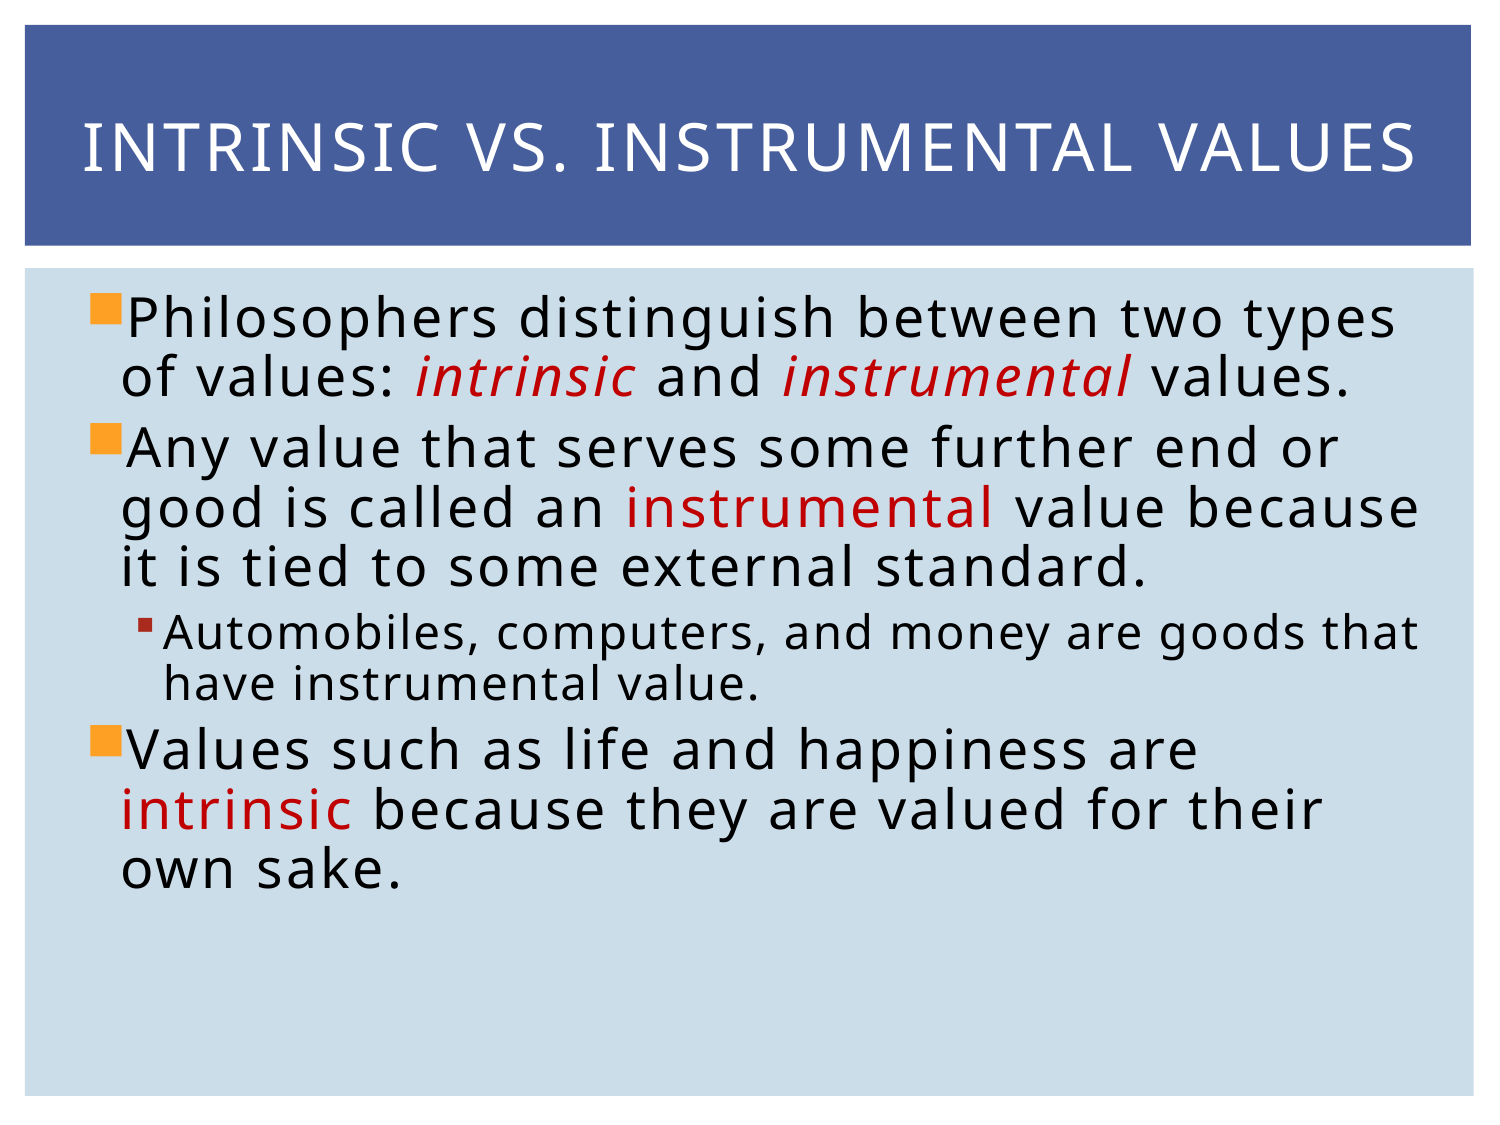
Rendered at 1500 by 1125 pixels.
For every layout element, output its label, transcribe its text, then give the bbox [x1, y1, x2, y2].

list Philosophers distinguish between two types of values: intrinsic and instrumental values. Any value that serves some further end or good is called an instrumental value because it is tied to some external standard. Automobiles, computers, and money are goods that have instrumental value. Values such as life and happiness are intrinsic because they are valued for their own sake. [62, 281, 1442, 1005]
title Intrinsic vs. Instrumental Values [62, 58, 1438, 232]
